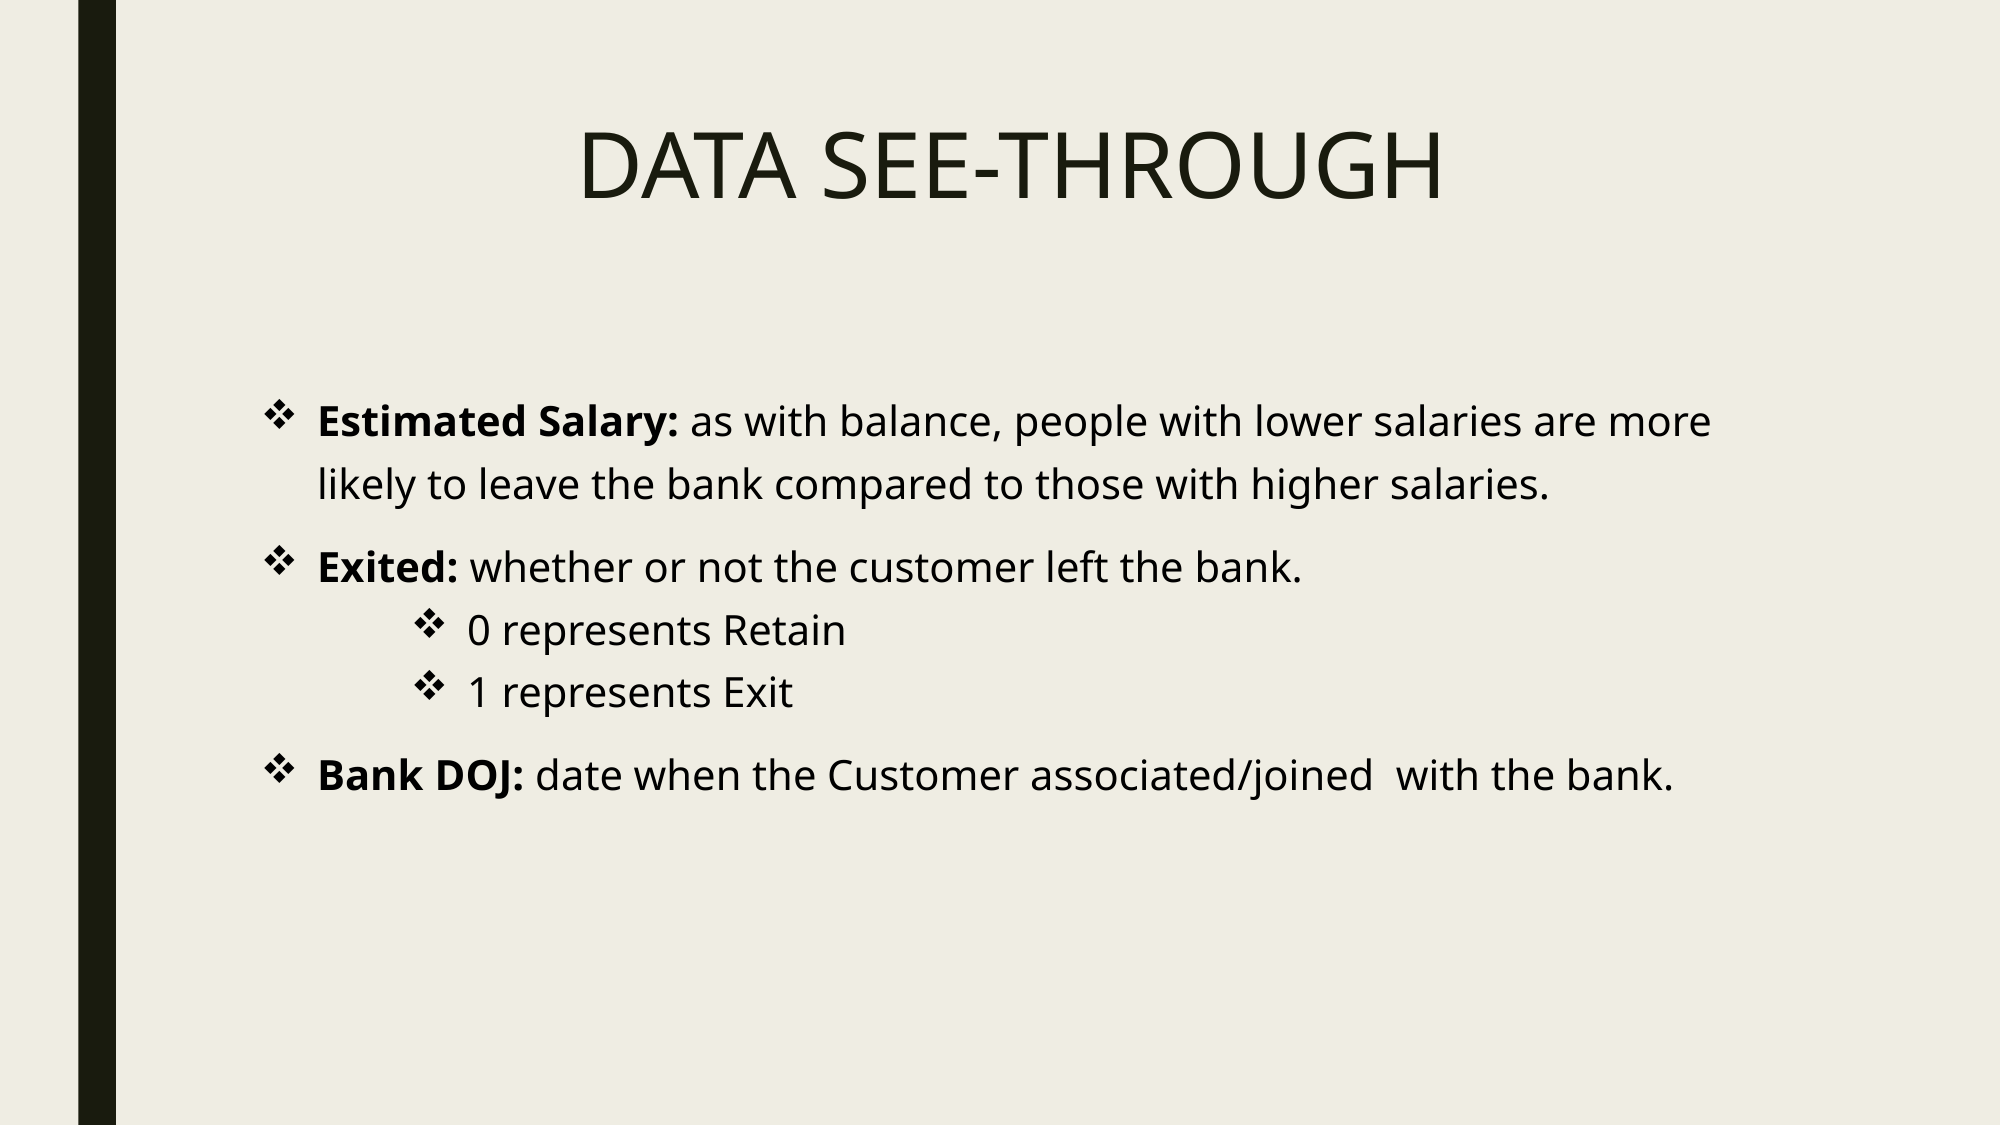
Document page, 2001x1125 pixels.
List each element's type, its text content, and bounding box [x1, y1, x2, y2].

list Estimated Salary: as with balance, people with lower salaries are more likely to leave the bank compared to those with higher salaries. Exited: whether or not the customer left the bank. 0 represents Retain 1 represents Exit Bank DOJ: date when the Customer associated/joined with the bank. [225, 375, 1800, 963]
title DATA SEE-THROUGH [225, 112, 1800, 357]
